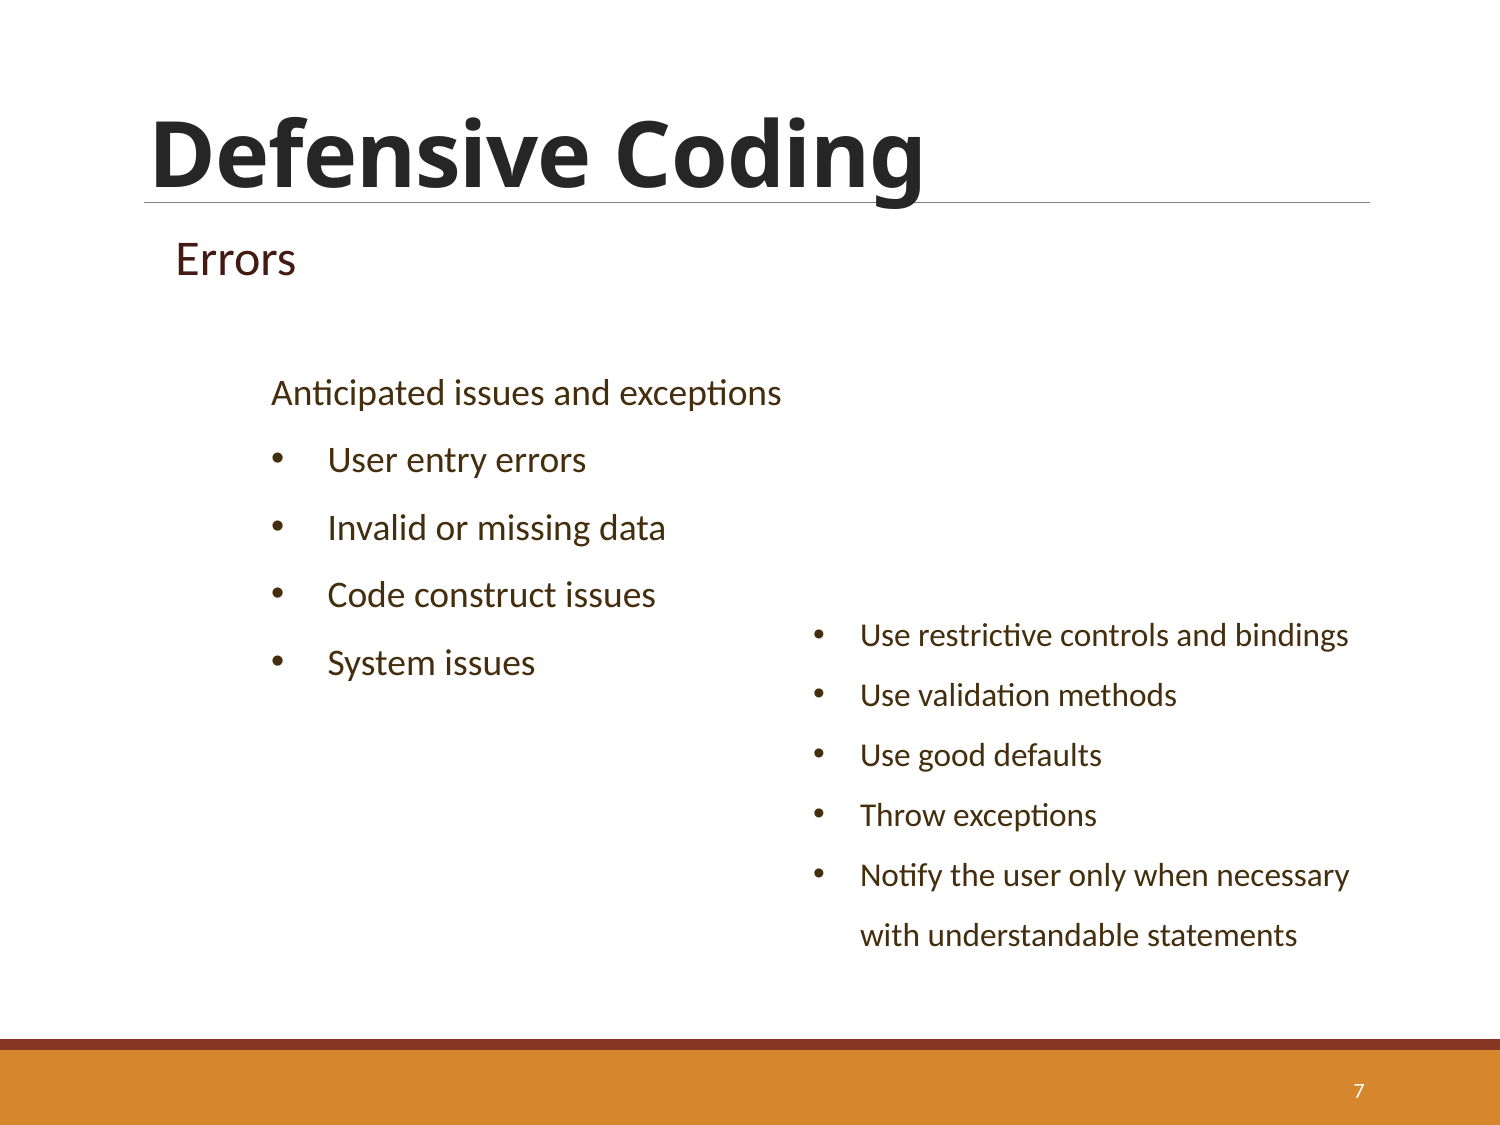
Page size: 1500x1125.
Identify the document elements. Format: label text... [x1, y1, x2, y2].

text_box Anticipated issues and exceptions User entry errors Invalid or missing data Code construct issues System issues [256, 338, 1341, 691]
slide_number 7 [1218, 1059, 1380, 1120]
text_box Use restrictive controls and bindings Use validation methods Use good defaults Throw exceptions Notify the user only when necessary with understandable statements [798, 586, 1403, 961]
title Defensive Coding [133, 54, 1372, 214]
text_box Errors [160, 217, 1341, 293]
